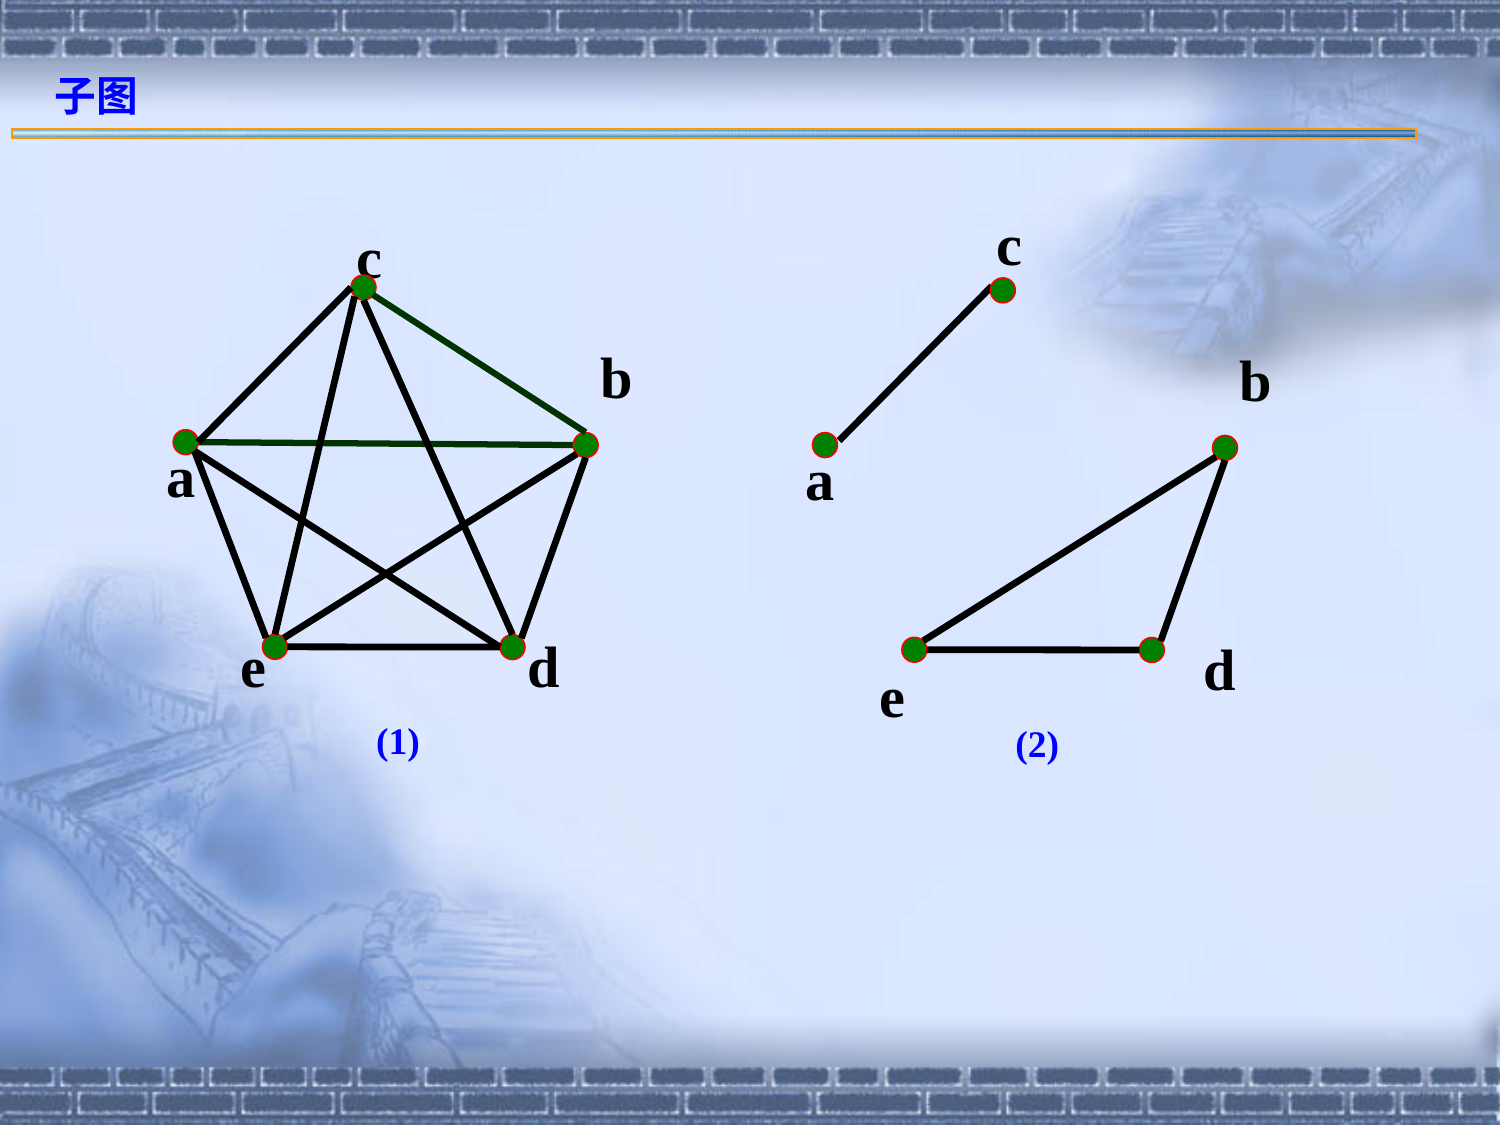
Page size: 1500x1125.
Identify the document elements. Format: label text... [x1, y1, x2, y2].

text_box [351, 275, 377, 300]
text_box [194, 450, 501, 648]
text_box [573, 432, 599, 458]
text_box [266, 656, 284, 660]
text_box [790, 199, 1288, 774]
text_box [502, 647, 512, 660]
text_box b [585, 332, 649, 418]
text_box 子图 [39, 62, 342, 128]
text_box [274, 296, 355, 449]
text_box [283, 453, 577, 639]
text_box c [342, 212, 398, 298]
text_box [581, 457, 586, 639]
text_box a [151, 432, 189, 517]
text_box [197, 287, 352, 443]
text_box (1) [361, 709, 435, 770]
text_box e [225, 656, 281, 707]
picture [0, 0, 1500, 1125]
text_box [173, 429, 193, 455]
text_box d [512, 647, 575, 707]
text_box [363, 299, 513, 452]
